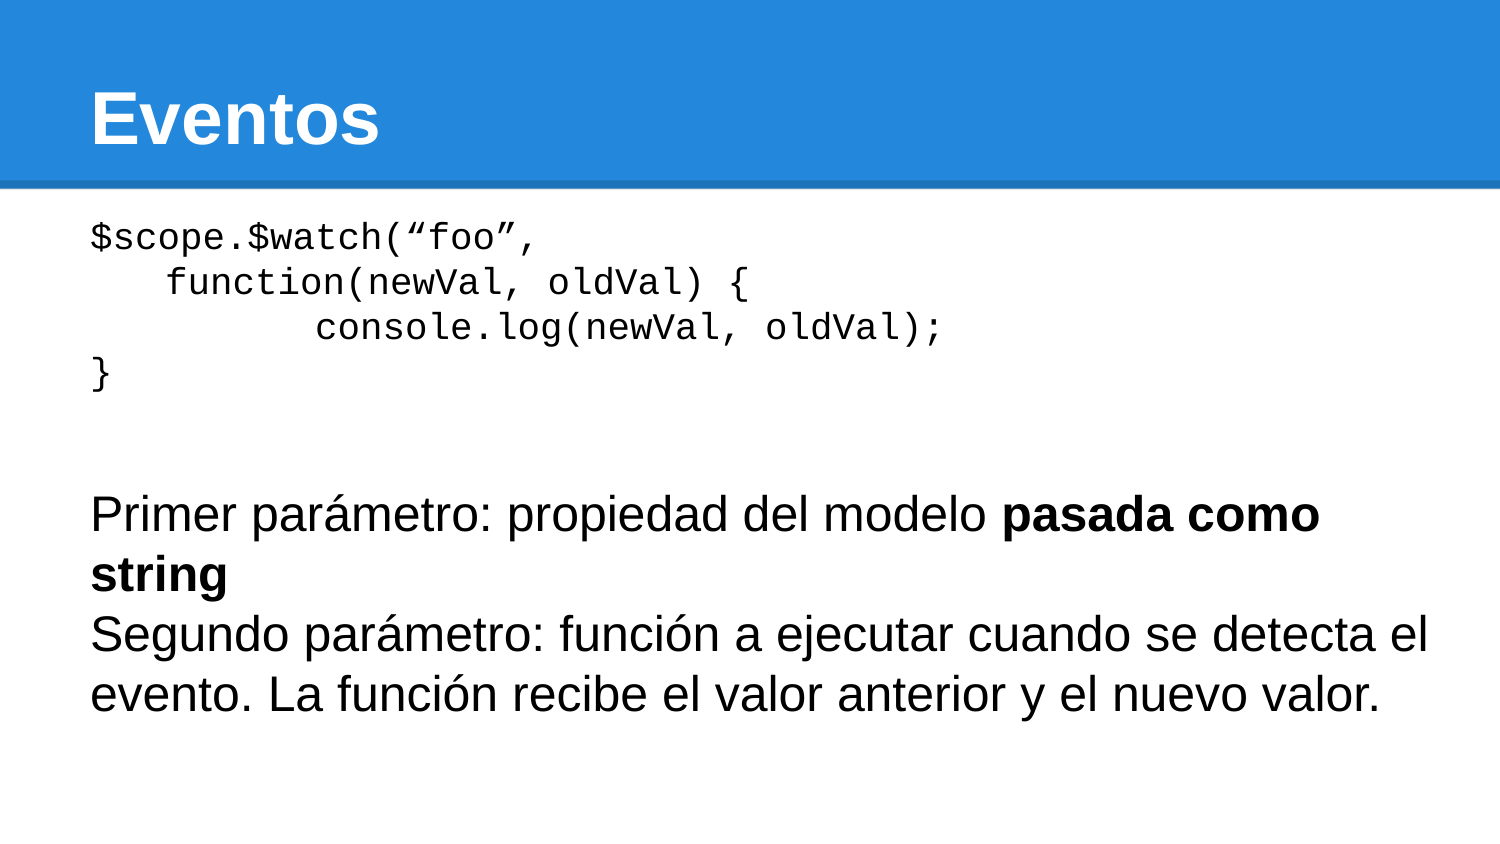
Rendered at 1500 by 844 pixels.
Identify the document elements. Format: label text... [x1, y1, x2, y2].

list $scope.$watch(“foo”, function(newVal, oldVal) { console.log(newVal, oldVal); } Primer parámetro: propiedad del modelo pasada como string Segundo parámetro: función a ejecutar cuando se detecta el evento. La función recibe el valor anterior y el nuevo valor. [75, 196, 1450, 808]
title Eventos [75, 33, 1425, 175]
